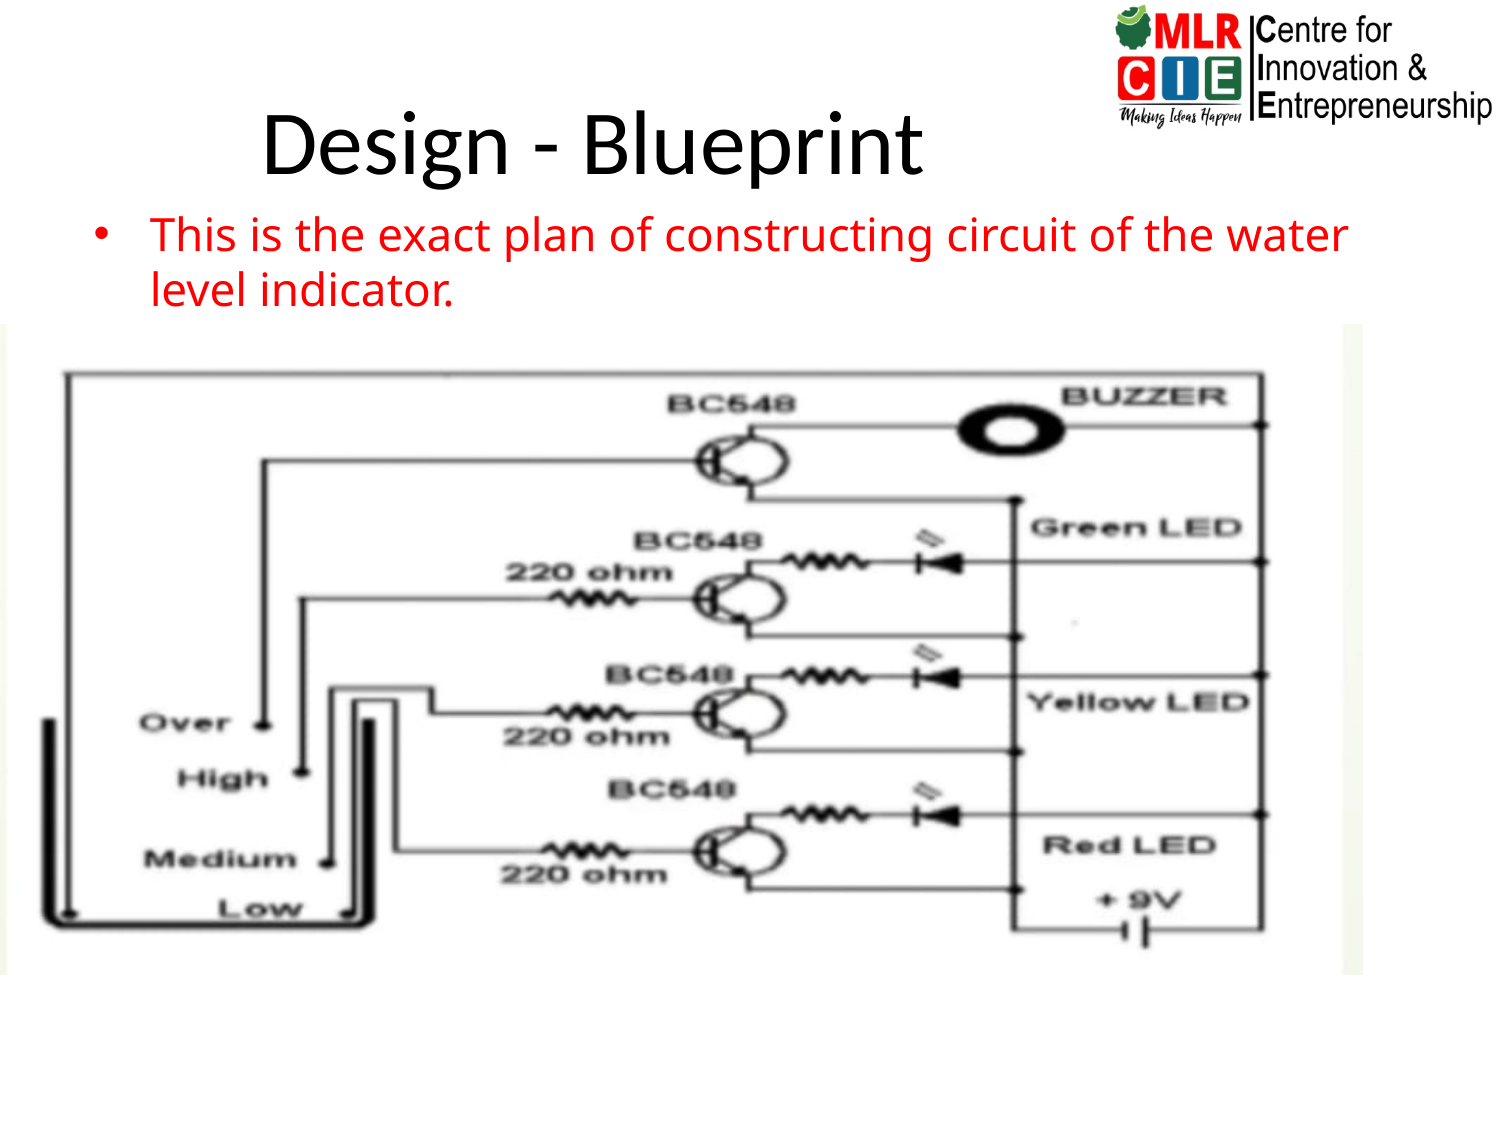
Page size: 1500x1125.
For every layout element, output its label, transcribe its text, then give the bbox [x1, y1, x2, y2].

list This is the exact plan of constructing circuit of the water level indicator. [78, 198, 1429, 941]
picture [1109, 0, 1500, 138]
picture [0, 324, 1363, 976]
title Design - Blueprint [162, 62, 1025, 198]
